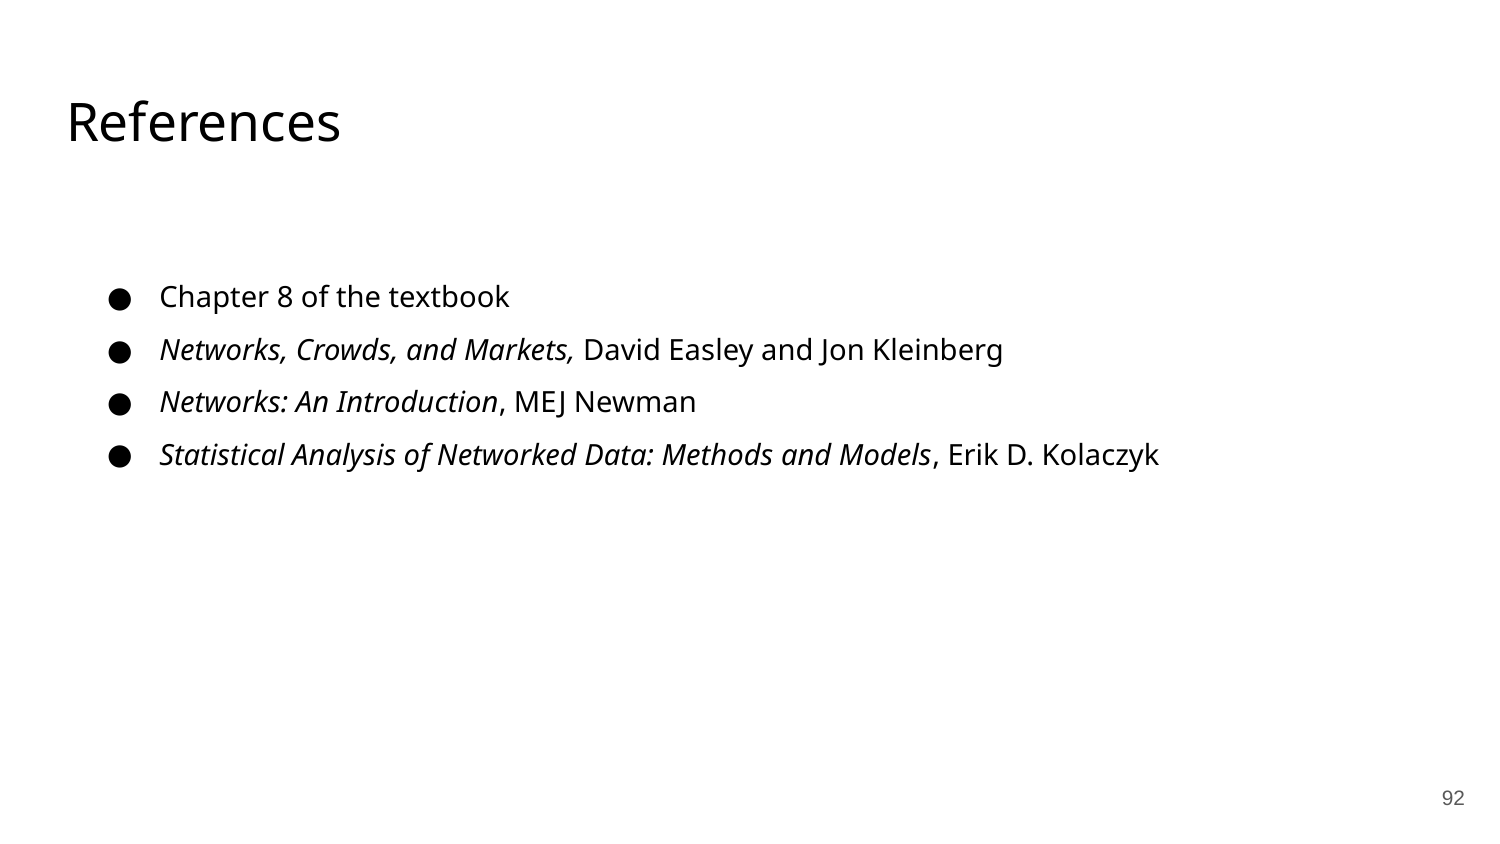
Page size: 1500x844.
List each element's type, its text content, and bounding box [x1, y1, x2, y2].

slide_number 92 [1389, 764, 1480, 830]
text_box References [51, 72, 1449, 167]
text_box Chapter 8 of the textbook Networks, Crowds, and Markets, David Easley and Jon Kleinberg Networks: An Introduction, MEJ Newman Statistical Analysis of Networked Data: Methods and Models, Erik D. Kolaczyk [69, 246, 1439, 724]
